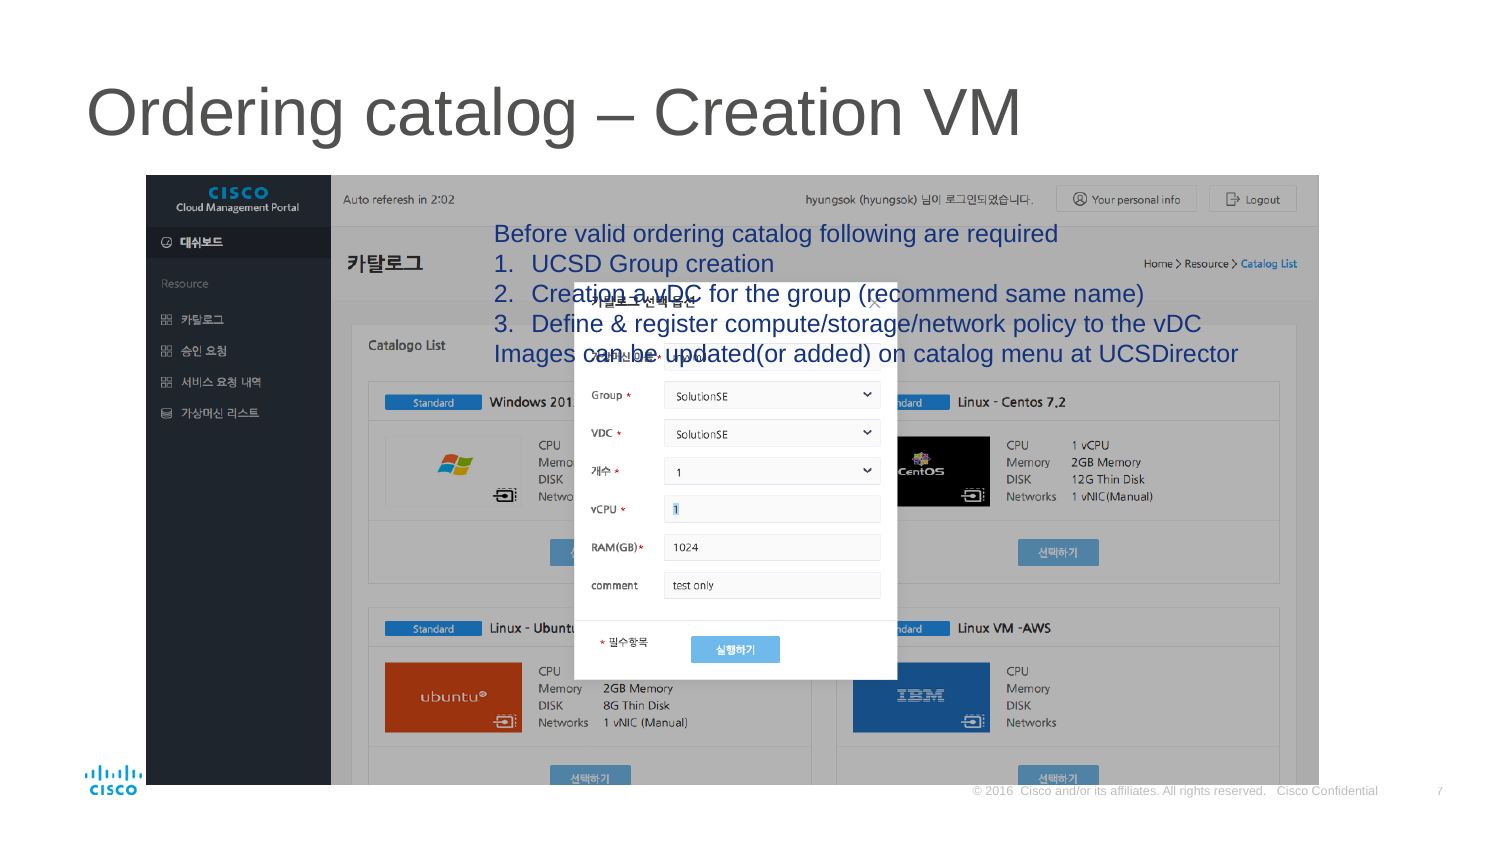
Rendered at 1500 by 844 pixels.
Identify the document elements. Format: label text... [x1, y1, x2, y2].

title Ordering catalog – Creation VM [71, 55, 1441, 176]
picture [78, 175, 1319, 803]
